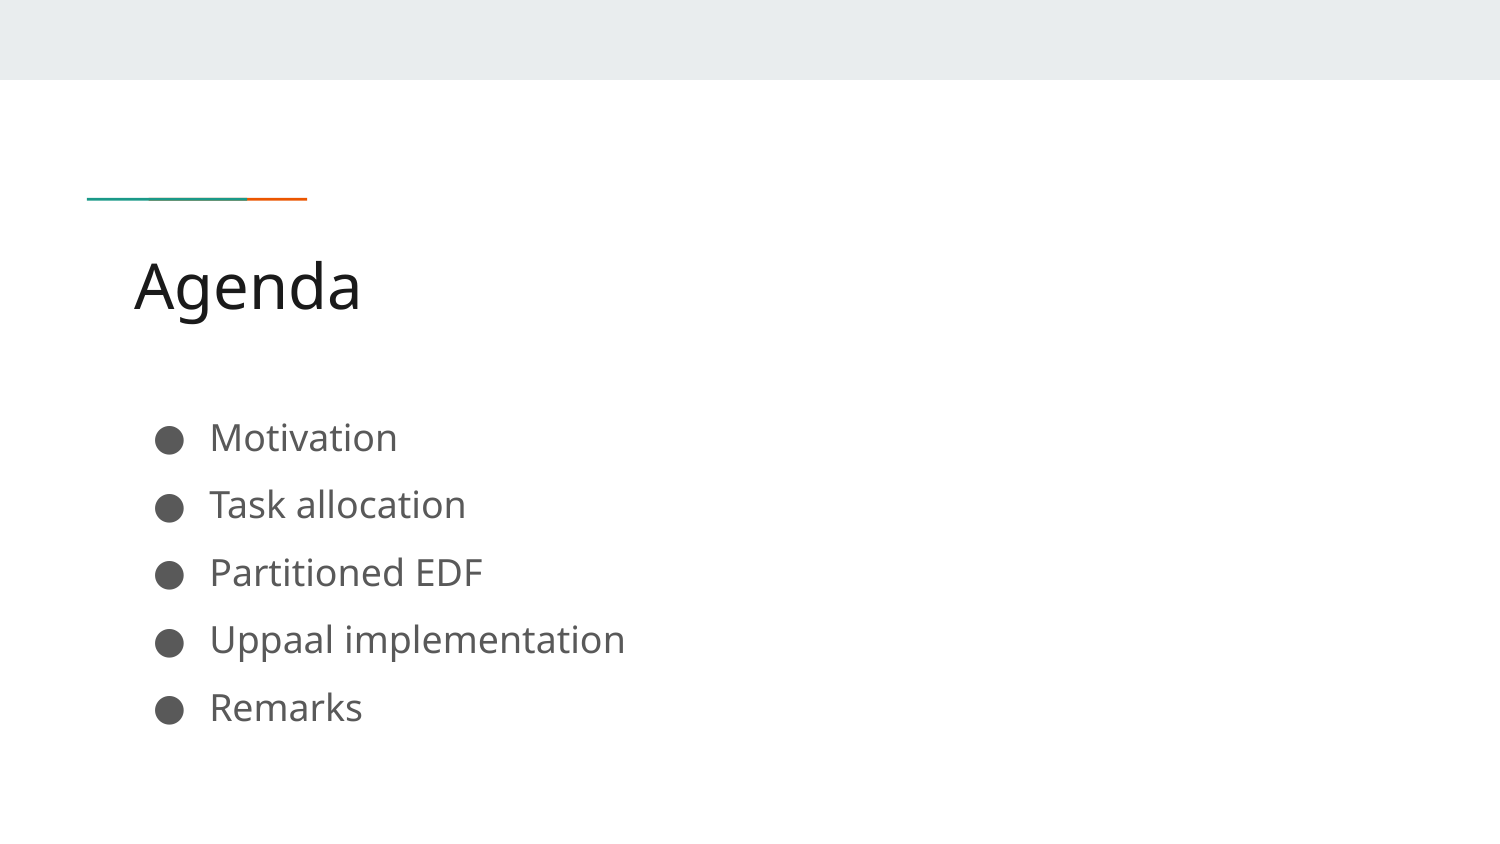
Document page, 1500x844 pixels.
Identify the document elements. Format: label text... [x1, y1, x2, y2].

title Agenda [119, 231, 1381, 320]
list Motivation Task allocation Partitioned EDF Uppaal implementation Remarks [119, 376, 1381, 748]
